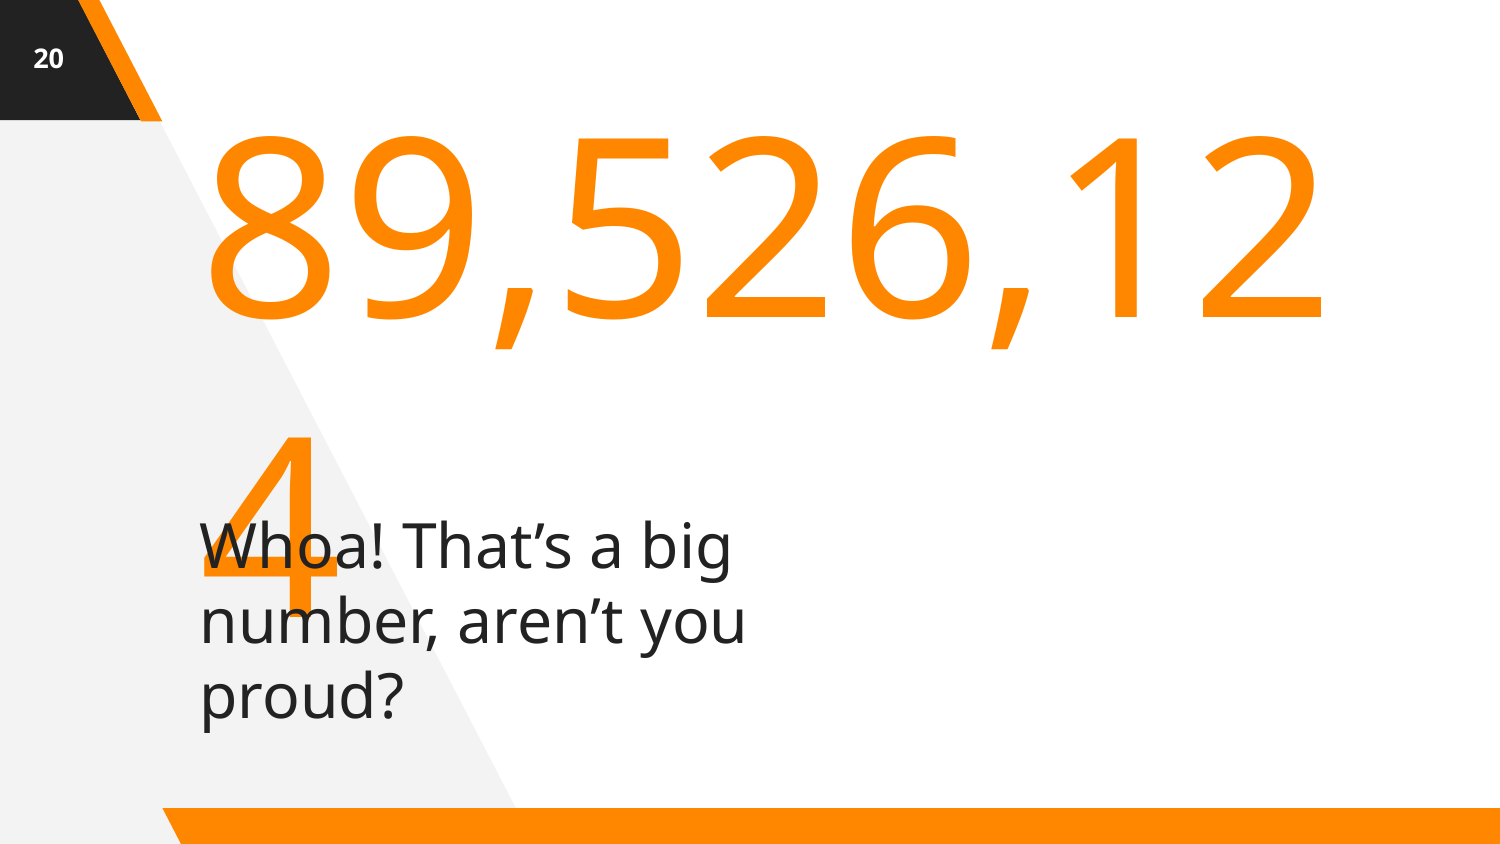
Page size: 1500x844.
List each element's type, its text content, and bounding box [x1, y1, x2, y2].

subtitle Whoa! That’s a big number, aren’t you proud? [184, 490, 974, 620]
title 89,526,124 [184, 272, 1388, 463]
slide_number 20 [0, 0, 98, 121]
